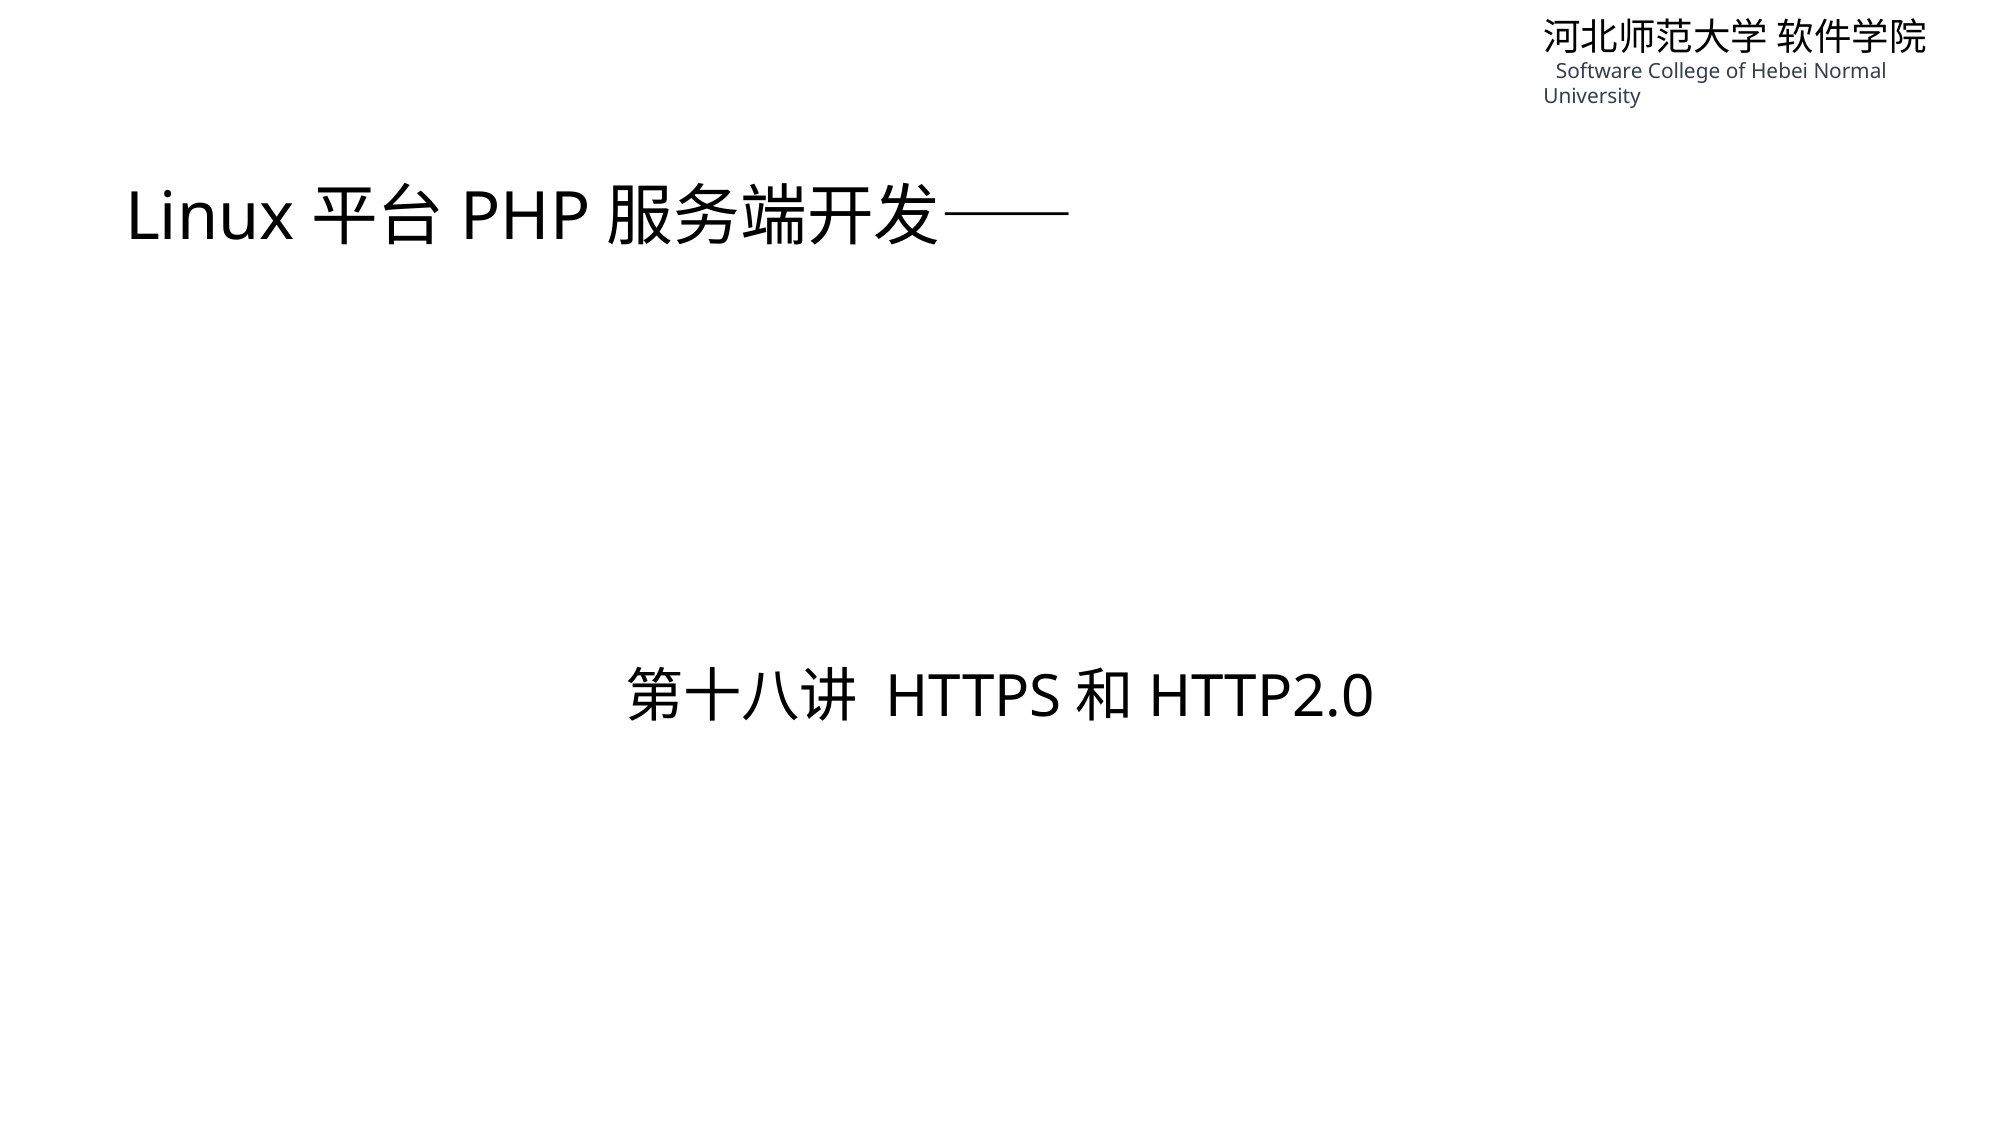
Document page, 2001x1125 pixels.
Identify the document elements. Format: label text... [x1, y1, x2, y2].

text_box Linux平台PHP服务端开发—— 第十八讲 HTTPS和HTTP2.0 [110, 166, 1890, 961]
